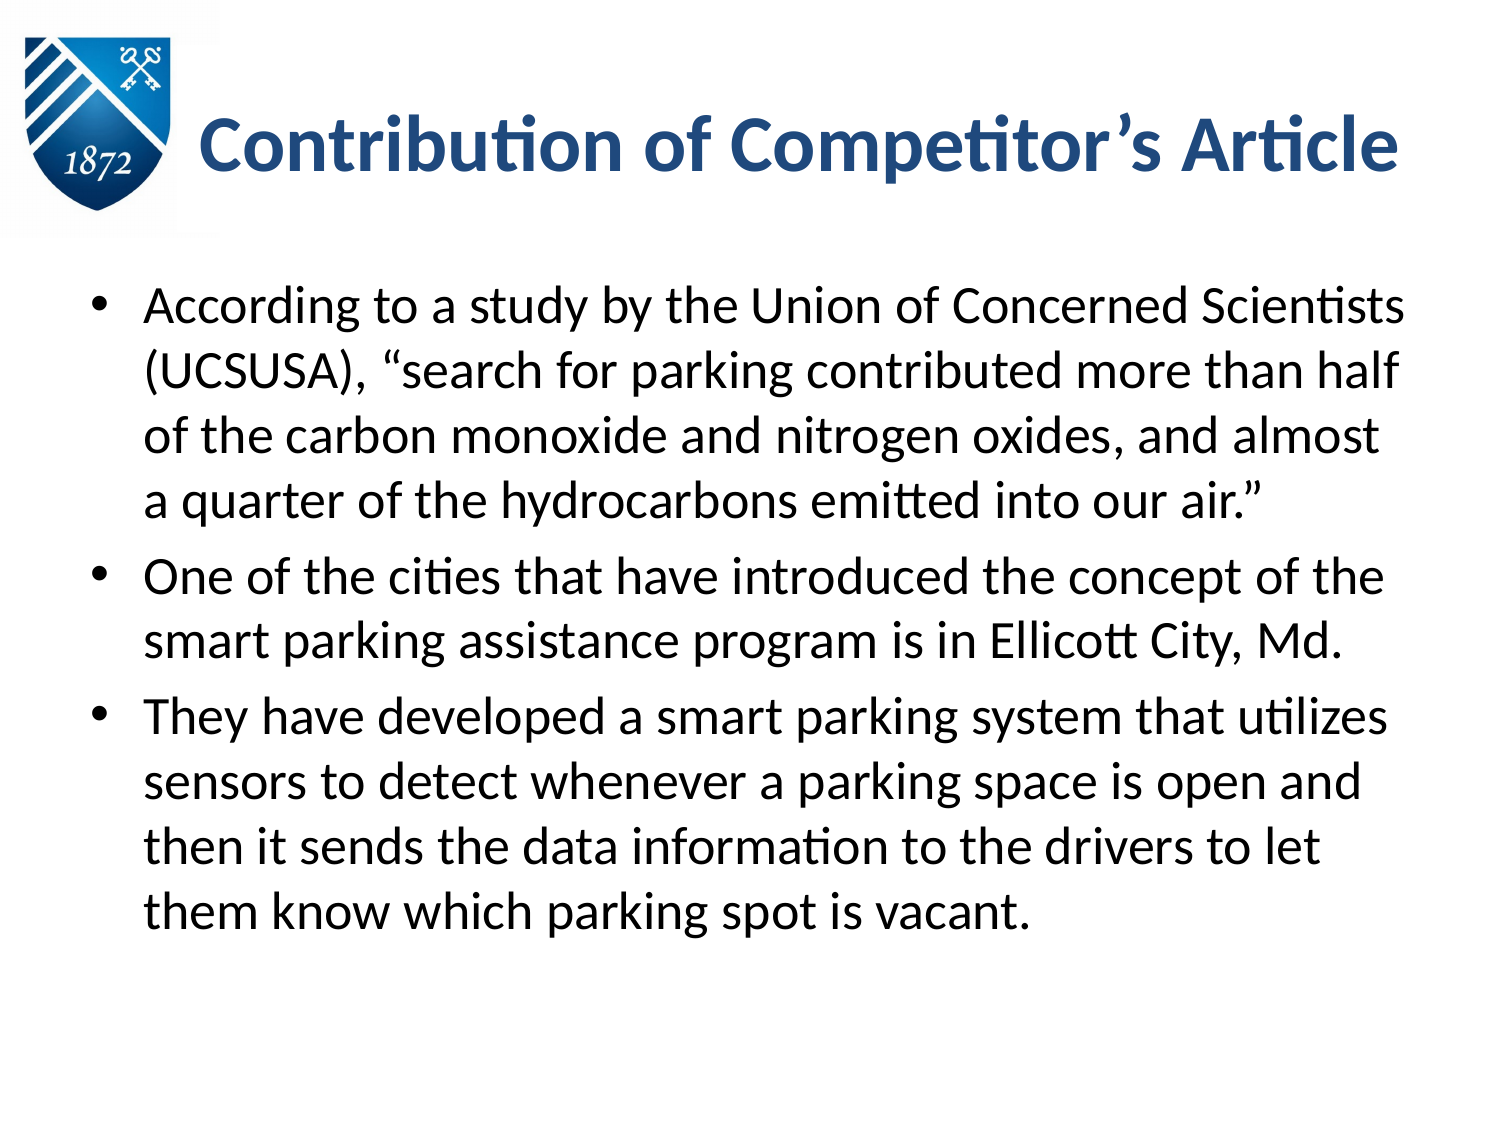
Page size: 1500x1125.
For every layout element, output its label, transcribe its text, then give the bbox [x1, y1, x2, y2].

list According to a study by the Union of Concerned Scientists (UCSUSA), “search for parking contributed more than half of the carbon monoxide and nitrogen oxides, and almost a quarter of the hydrocarbons emitted into our air.” One of the cities that have introduced the concept of the smart parking assistance program is in Ellicott City, Md. They have developed a smart parking system that utilizes sensors to detect whenever a parking space is open and then it sends the data information to the drivers to let them know which parking spot is vacant. [75, 262, 1425, 1005]
picture [0, 0, 220, 238]
title Contribution of Competitor’s Article [176, 45, 1425, 233]
